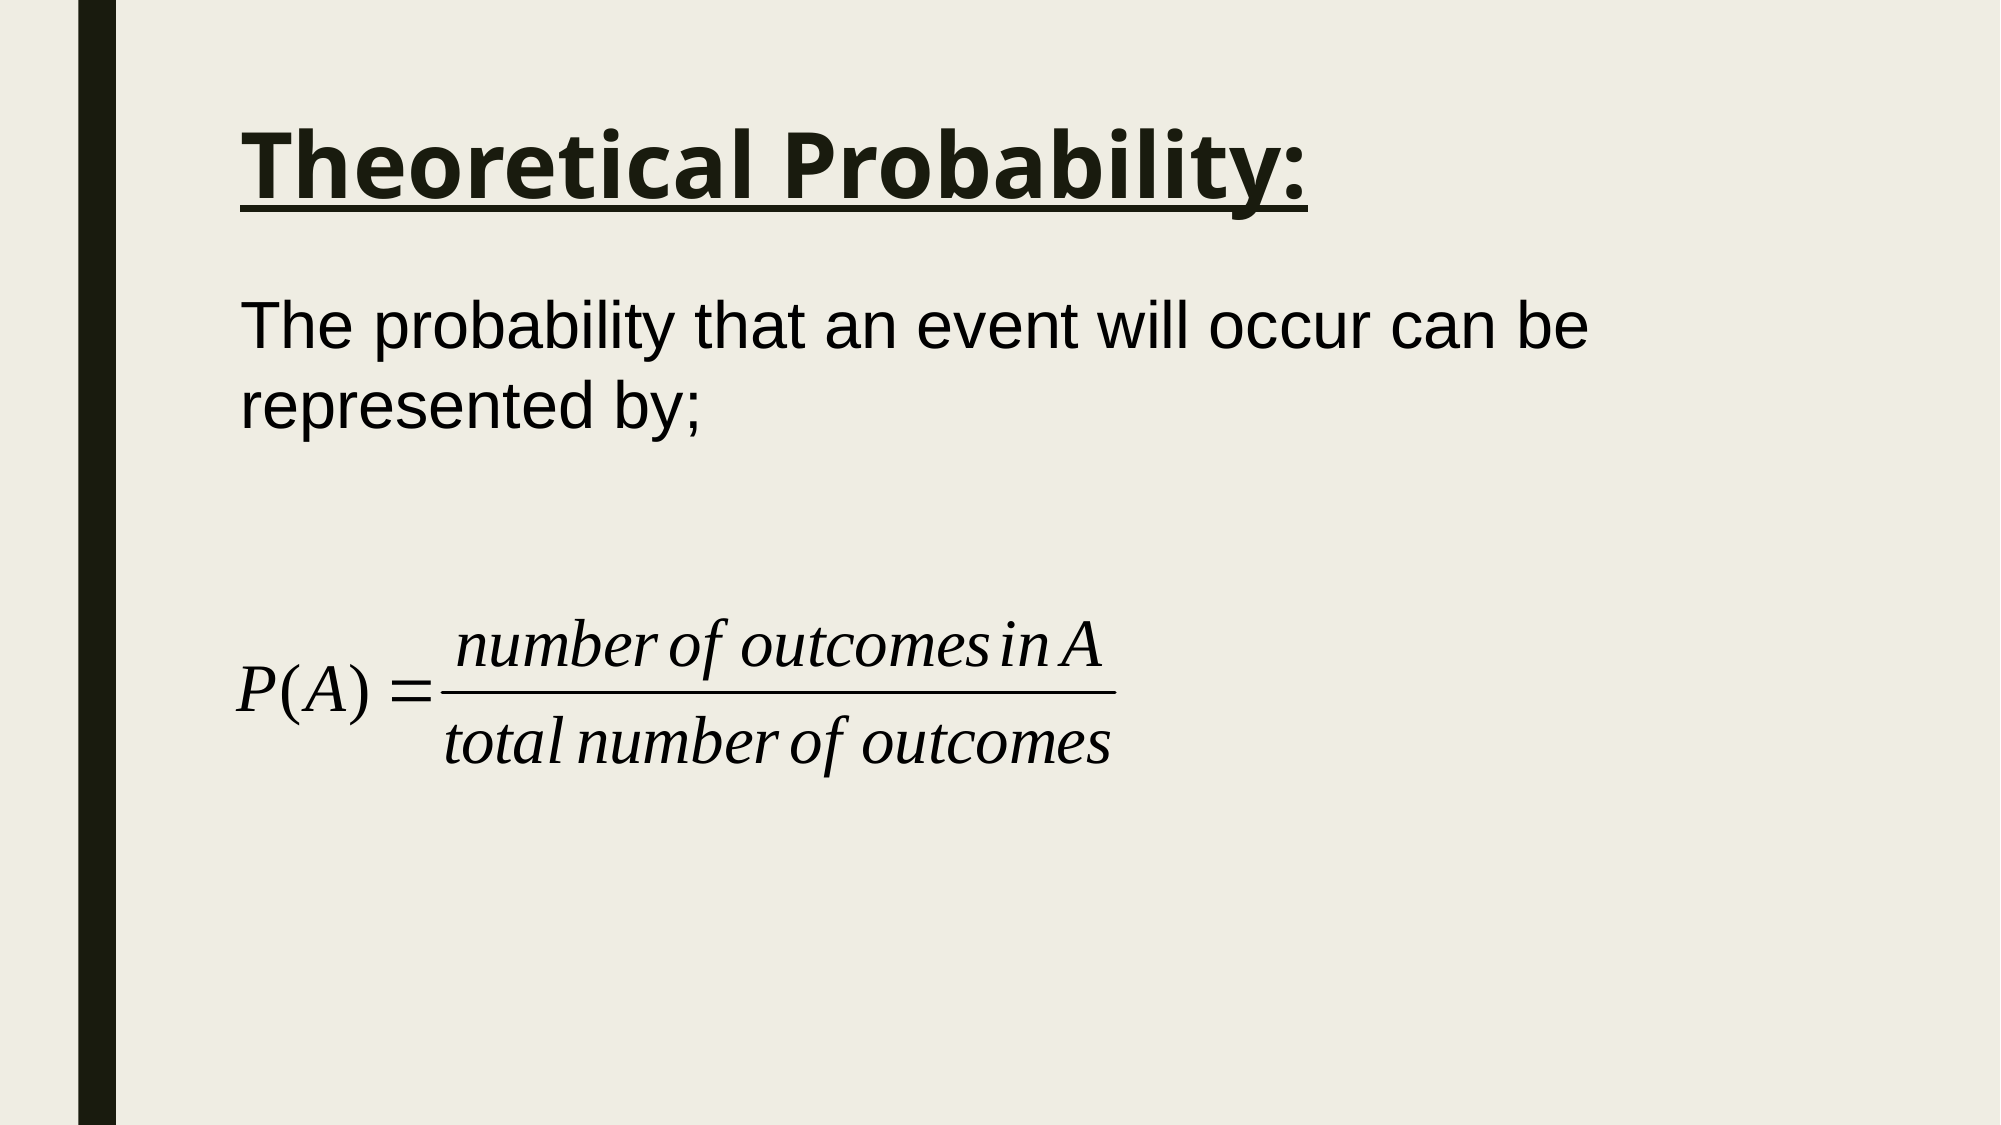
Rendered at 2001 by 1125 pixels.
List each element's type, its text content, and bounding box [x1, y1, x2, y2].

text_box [224, 603, 1131, 796]
text_box The probability that an event will occur can be represented by; [224, 274, 1809, 495]
title Theoretical Probability: [225, 112, 1800, 274]
